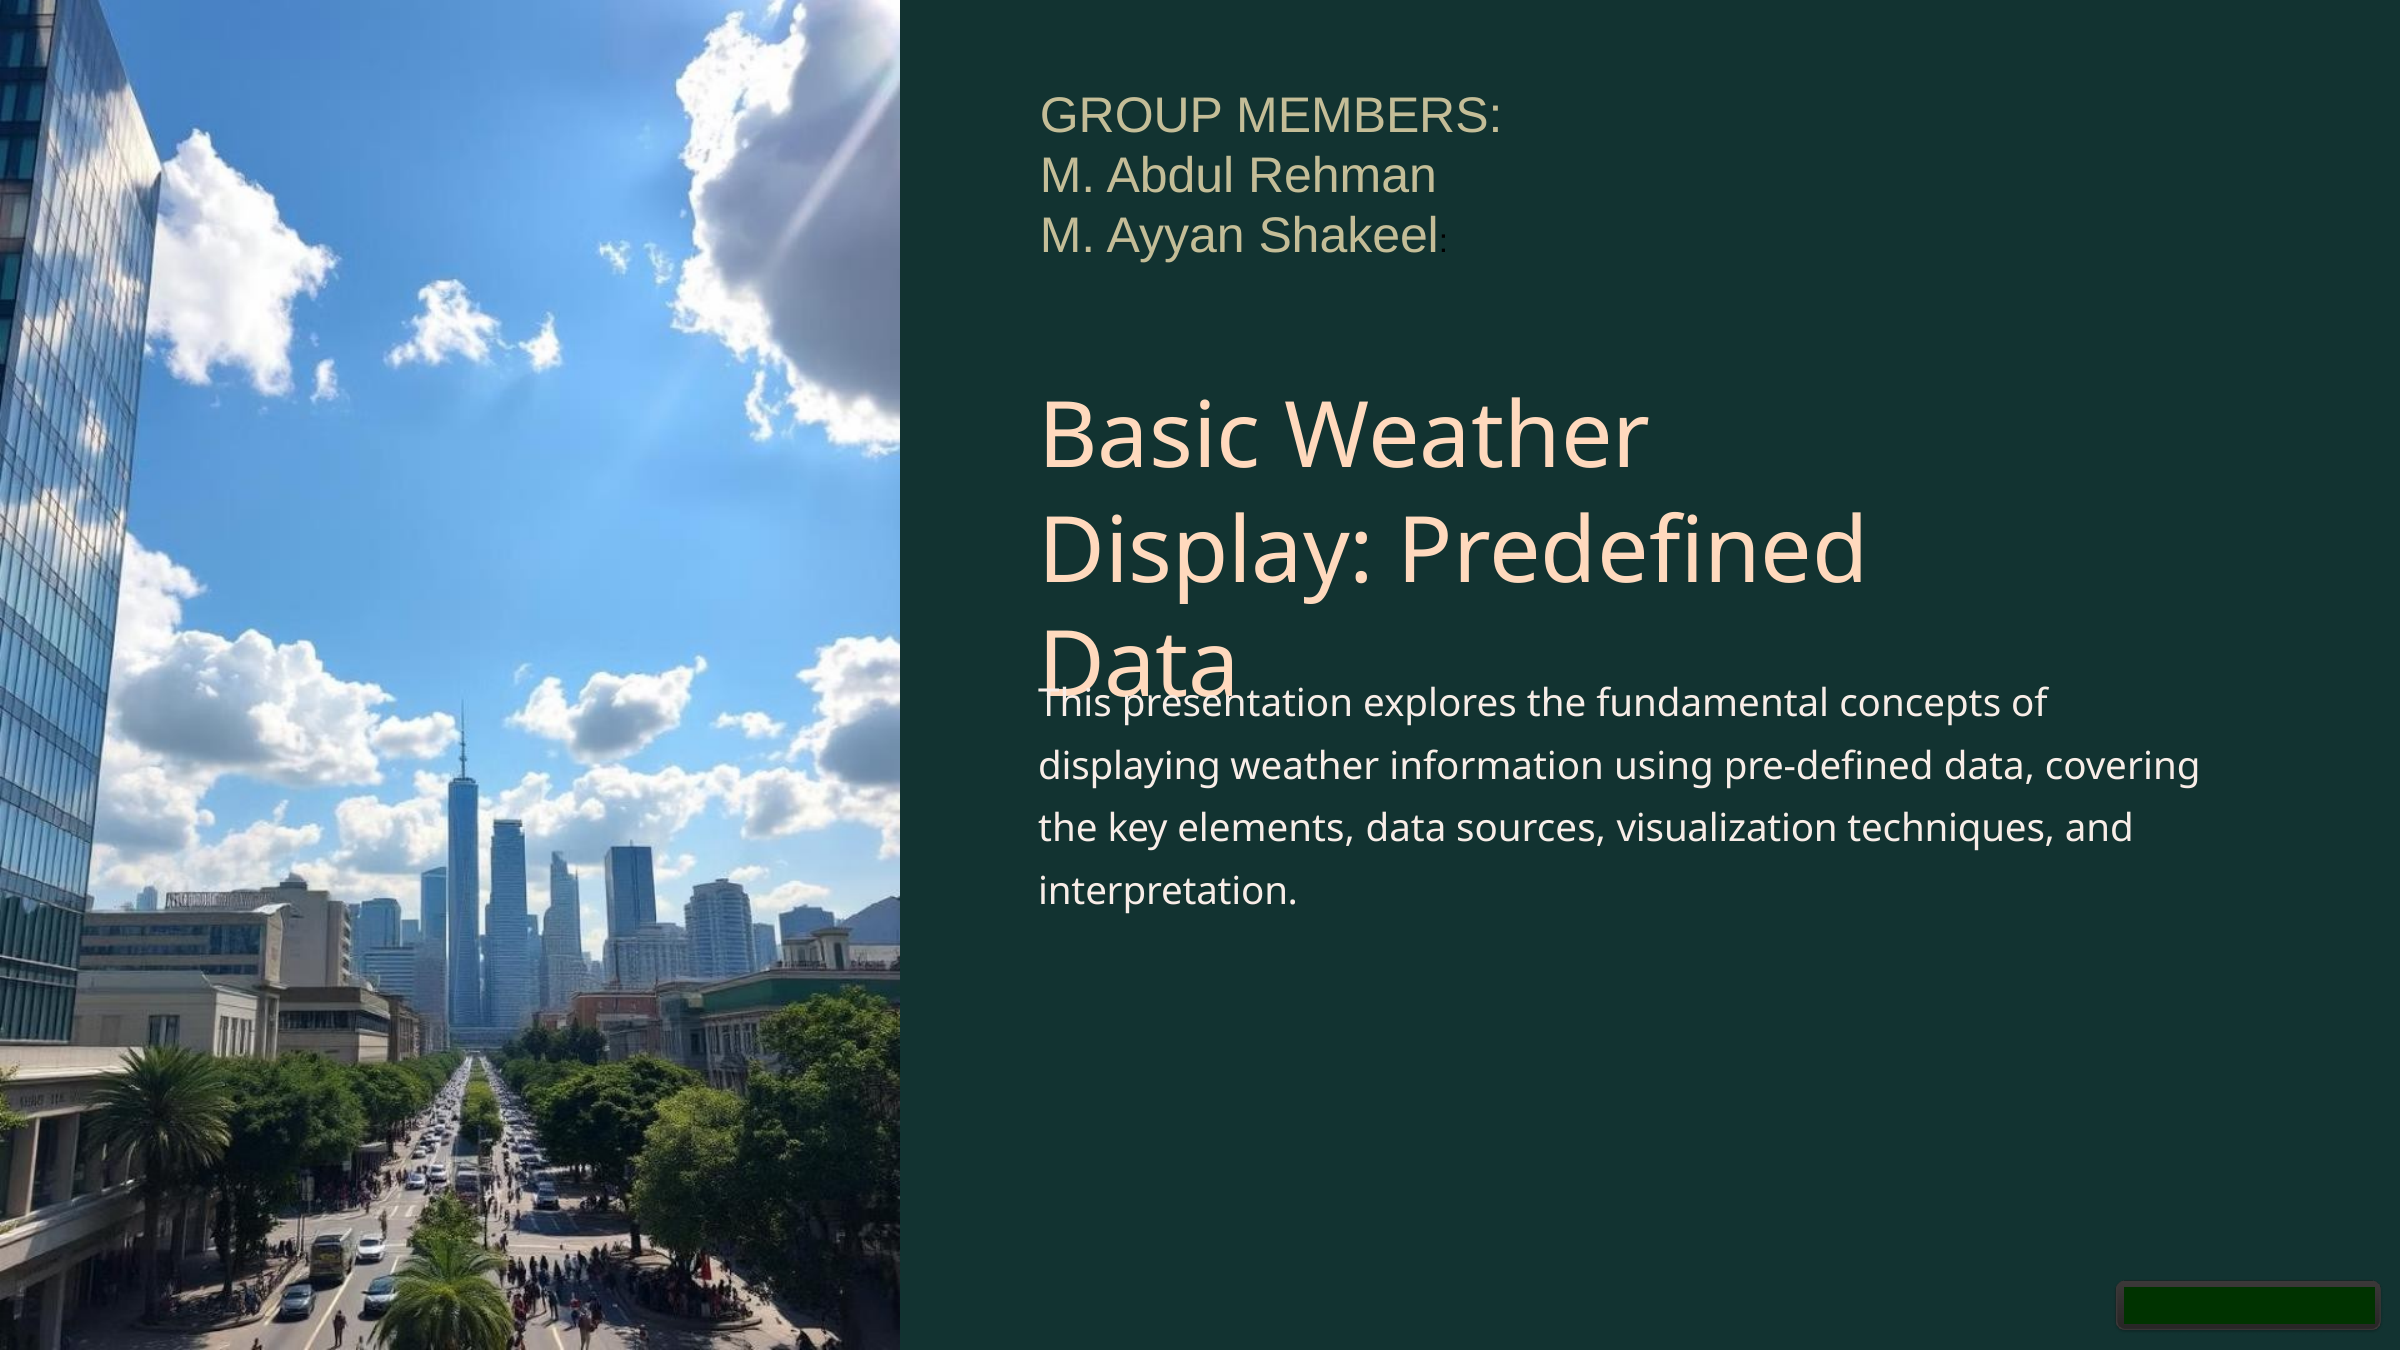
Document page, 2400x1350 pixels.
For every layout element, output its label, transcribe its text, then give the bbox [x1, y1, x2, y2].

picture [0, 0, 901, 1350]
text_box [2124, 1287, 2375, 1324]
title Basic Weather Display: Predefined Data [1036, 371, 1988, 660]
list This presentation explores the fundamental concepts of displaying weather information using pre-defined data, covering the key elements, data sources, visualization techniques, and interpretation. [1036, 660, 2218, 1350]
text_box GROUP MEMBERS: M. Abdul Rehman M. Ayyan Shakeel: [1025, 74, 1663, 310]
picture [2218, 1271, 2390, 1339]
